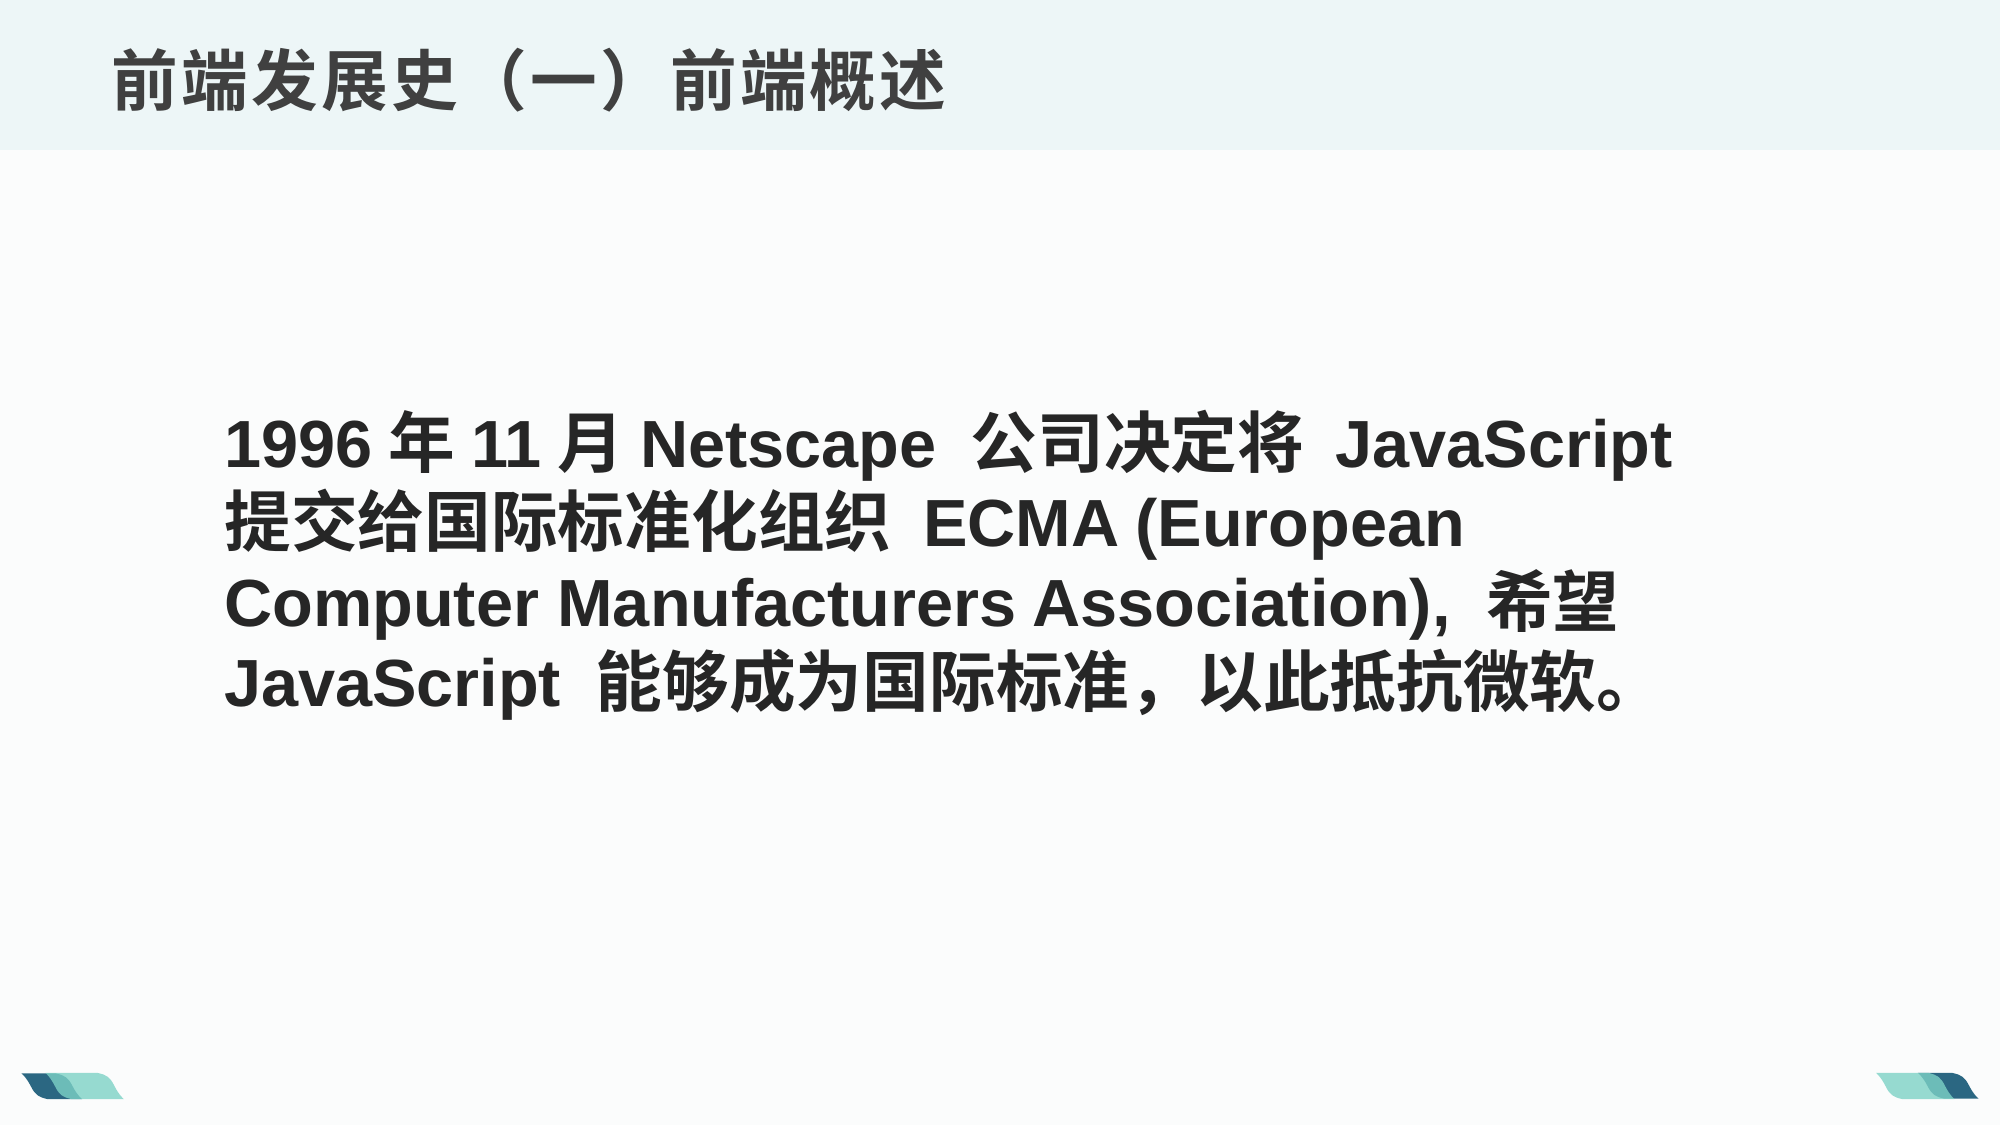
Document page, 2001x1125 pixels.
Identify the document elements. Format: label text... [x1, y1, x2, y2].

text_box 1996年11月Netscape 公司决定将 JavaScript 提交给国际标准化组织 ECMA (European Computer Manufacturers Association), 希望 JavaScript 能够成为国际标准，以此抵抗微软。 [209, 392, 1766, 732]
text_box 前端发展史（一）前端概述 [99, 25, 1901, 125]
text_box [0, 0, 2000, 151]
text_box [21, 1072, 1979, 1100]
